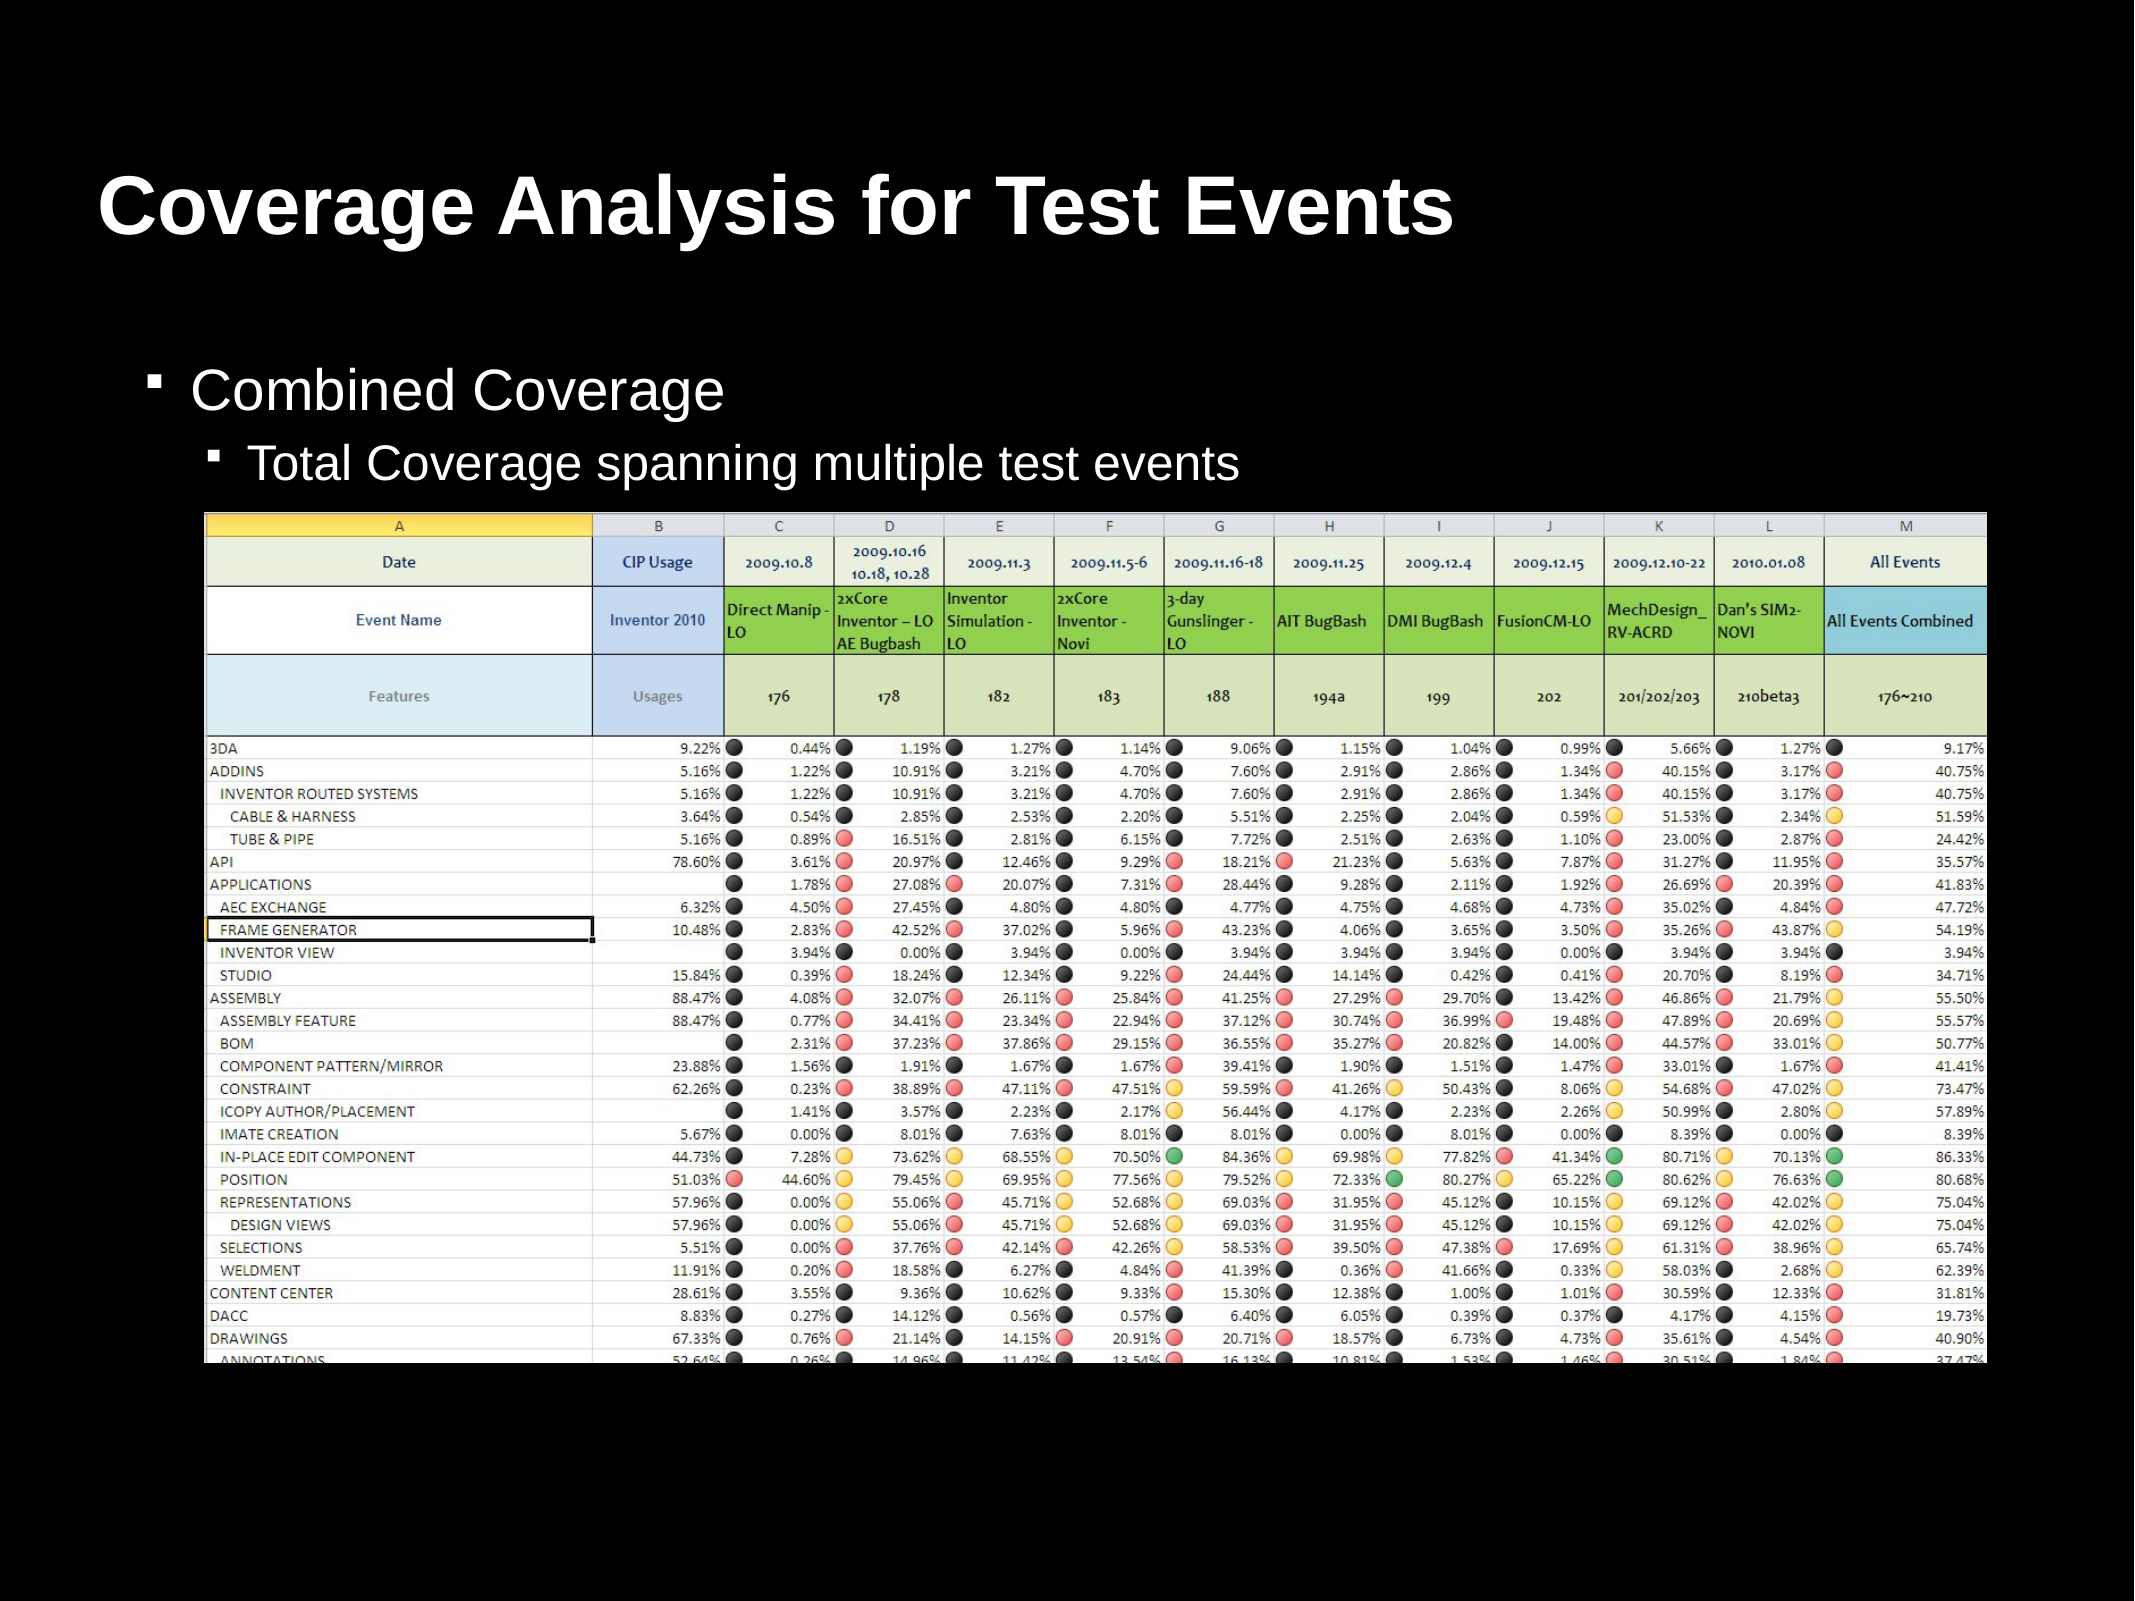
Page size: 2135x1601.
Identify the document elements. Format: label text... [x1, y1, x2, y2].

picture [204, 512, 1987, 1363]
title Coverage Analysis for Test Events [96, 59, 2028, 293]
list Combined Coverage Total Coverage spanning multiple test events [96, 351, 2028, 1414]
